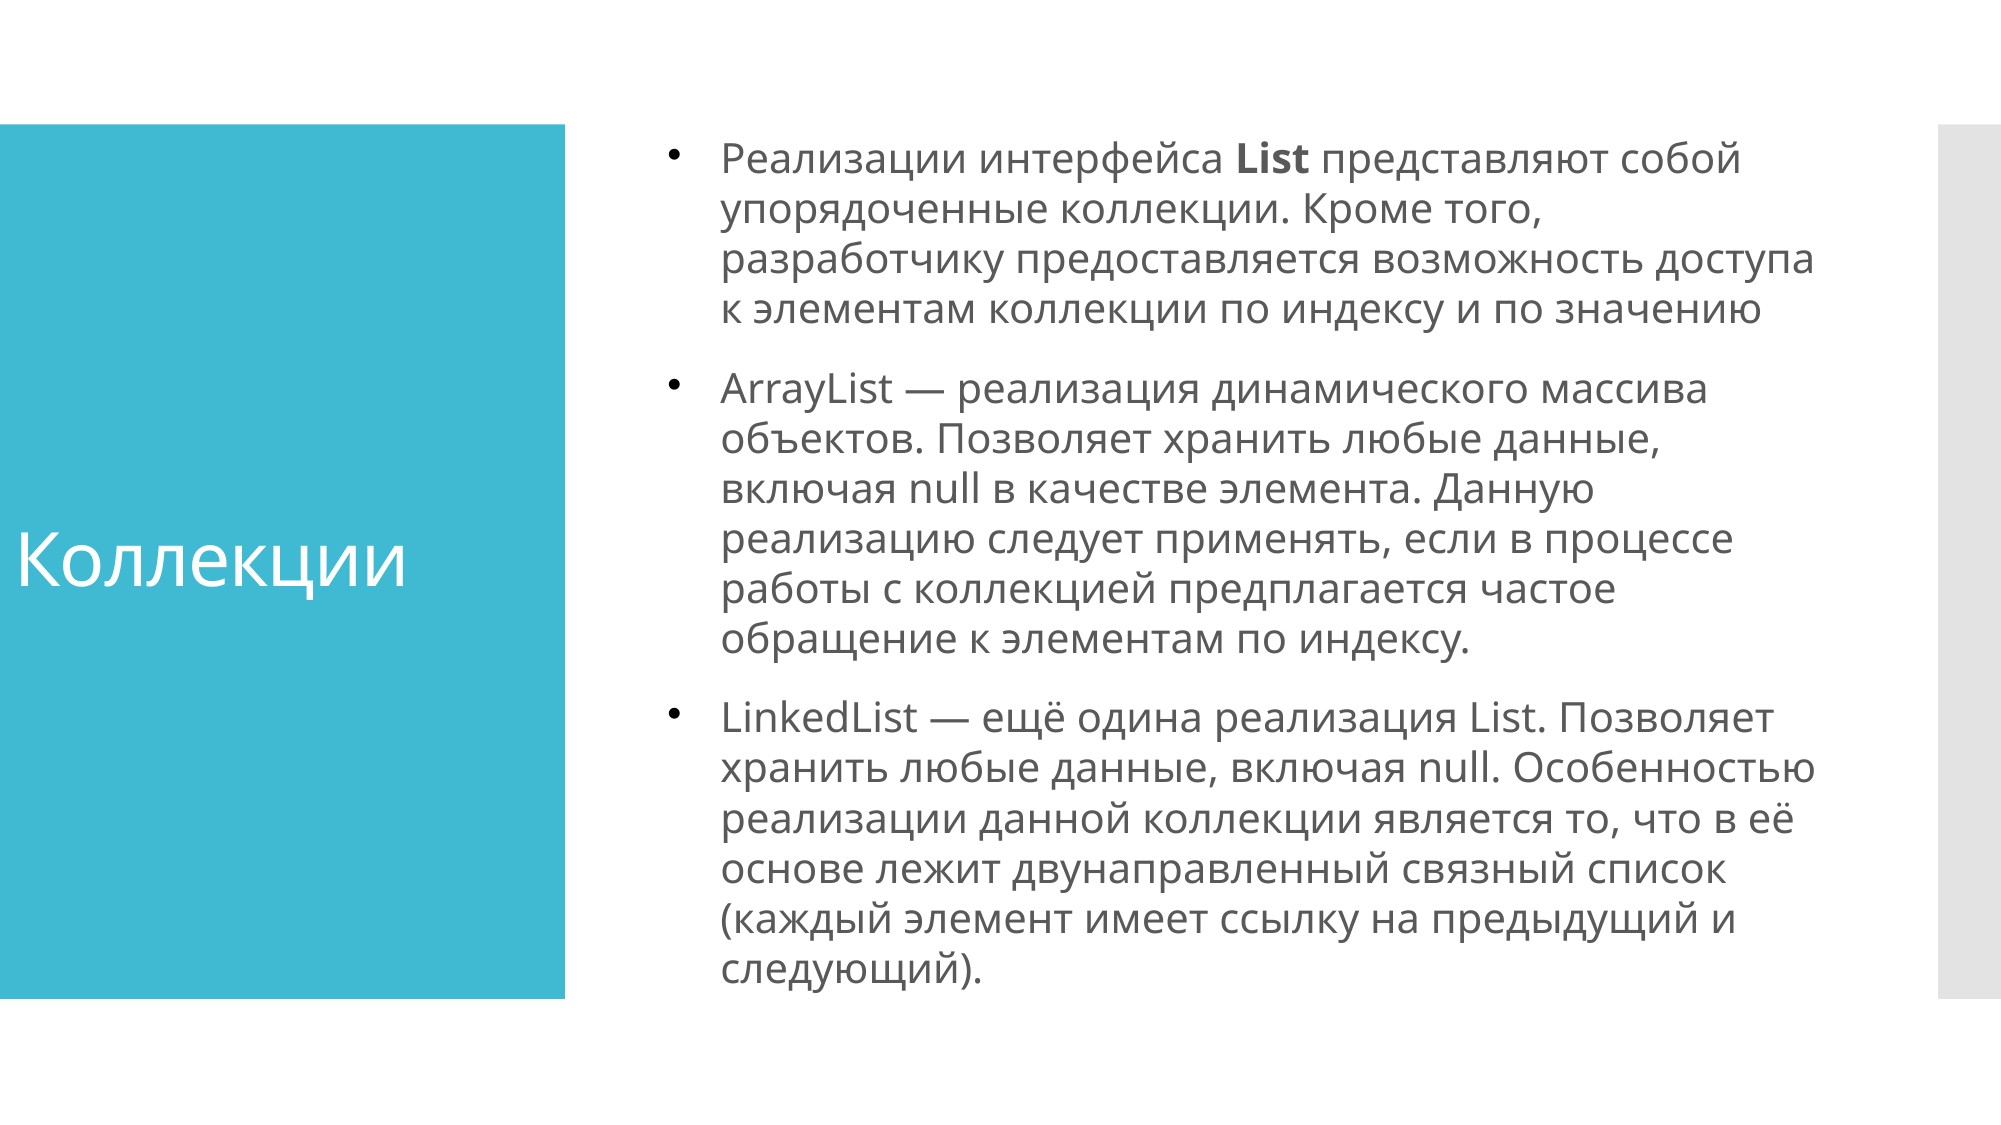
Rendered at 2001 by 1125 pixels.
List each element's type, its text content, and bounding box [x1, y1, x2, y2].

text_box Реализации интерфейса List представляют собой упорядоченные коллекции. Кроме того, разработчику предоставляется возможность доступа к элементам коллекции по индексу и по значению ArrayList — реализация динамического массива объектов. Позволяет хранить любые данные, включая null в качестве элемента. Данную реализацию следует применять, если в процессе работы с коллекцией предплагается частое обращение к элементам по индексу. LinkedList — ещё одина реализация List. Позволяет хранить любые данные, включая null. Особенностью реализации данной коллекции является то, что в её основе лежит двунаправленный связный список (каждый элемент имеет ссылку на предыдущий и следующий). [634, 141, 1835, 982]
text_box Коллекции [0, 184, 615, 939]
